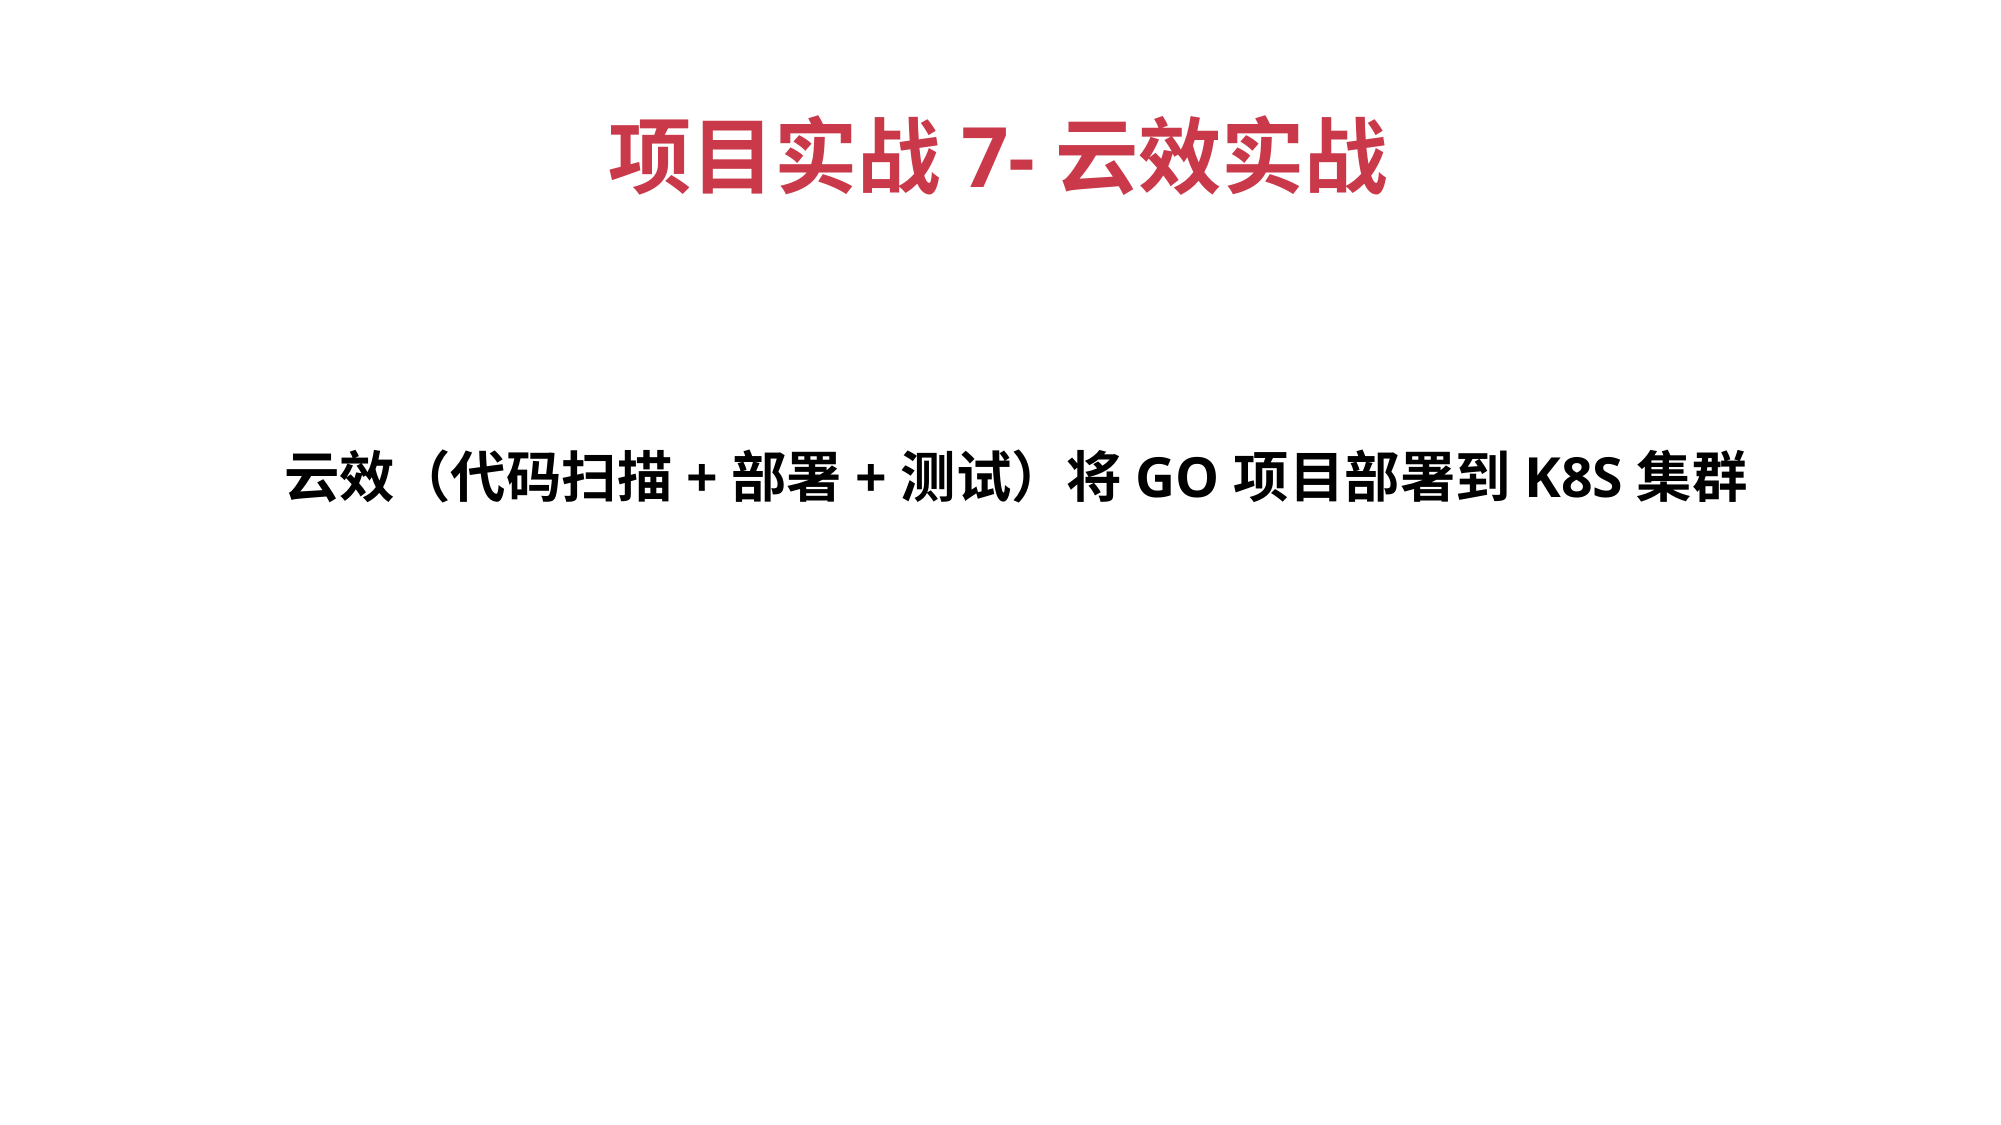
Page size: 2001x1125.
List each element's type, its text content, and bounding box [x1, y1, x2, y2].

text_box 项目实战7-云效实战 [404, 94, 1593, 216]
text_box 云效（代码扫描+部署+测试）将GO项目部署到K8S集群 [144, 326, 1856, 625]
